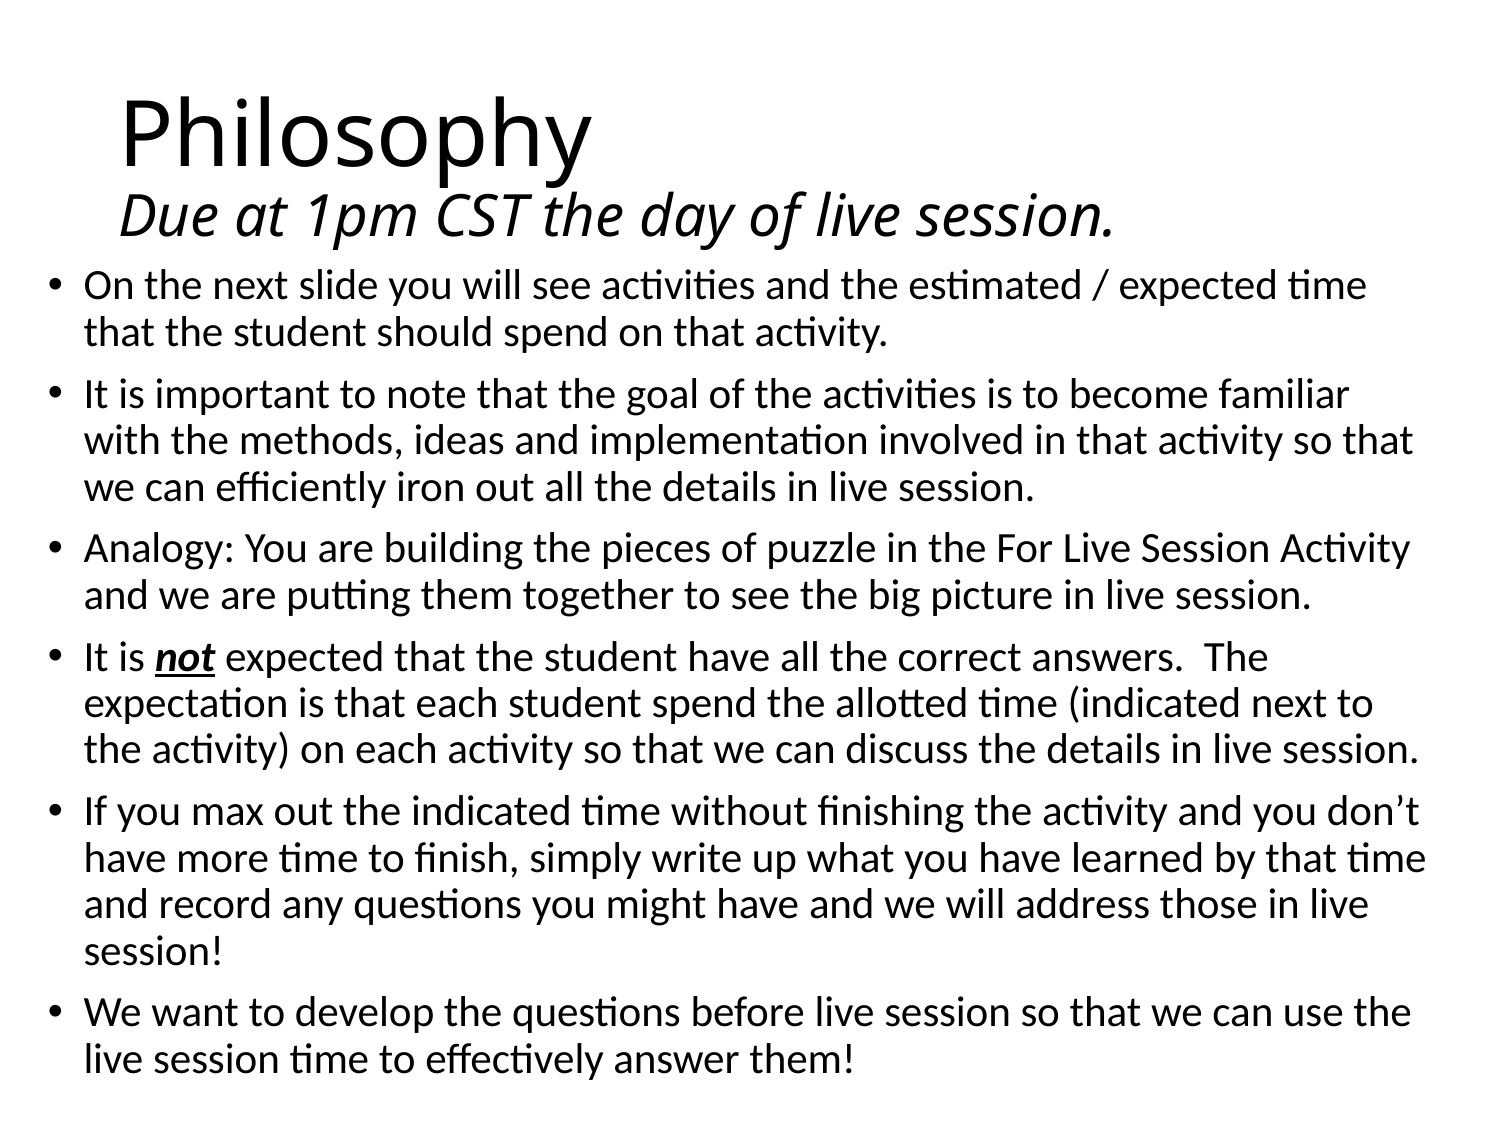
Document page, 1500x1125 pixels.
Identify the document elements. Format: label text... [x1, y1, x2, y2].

list On the next slide you will see activities and the estimated / expected time that the student should spend on that activity. It is important to note that the goal of the activities is to become familiar with the methods, ideas and implementation involved in that activity so that we can efficiently iron out all the details in live session. Analogy: You are building the pieces of puzzle in the For Live Session Activity and we are putting them together to see the big picture in live session. It is not expected that the student have all the correct answers. The expectation is that each student spend the allotted time (indicated next to the activity) on each activity so that we can discuss the details in live session. If you max out the indicated time without finishing the activity and you don’t have more time to finish, simply write up what you have learned by that time and record any questions you might have and we will address those in live session! We want to develop the questions before live session so that we can use the live session time to effectively answer them! [32, 255, 1454, 1108]
title Philosophy Due at 1pm CST the day of live session. [103, 59, 1397, 255]
